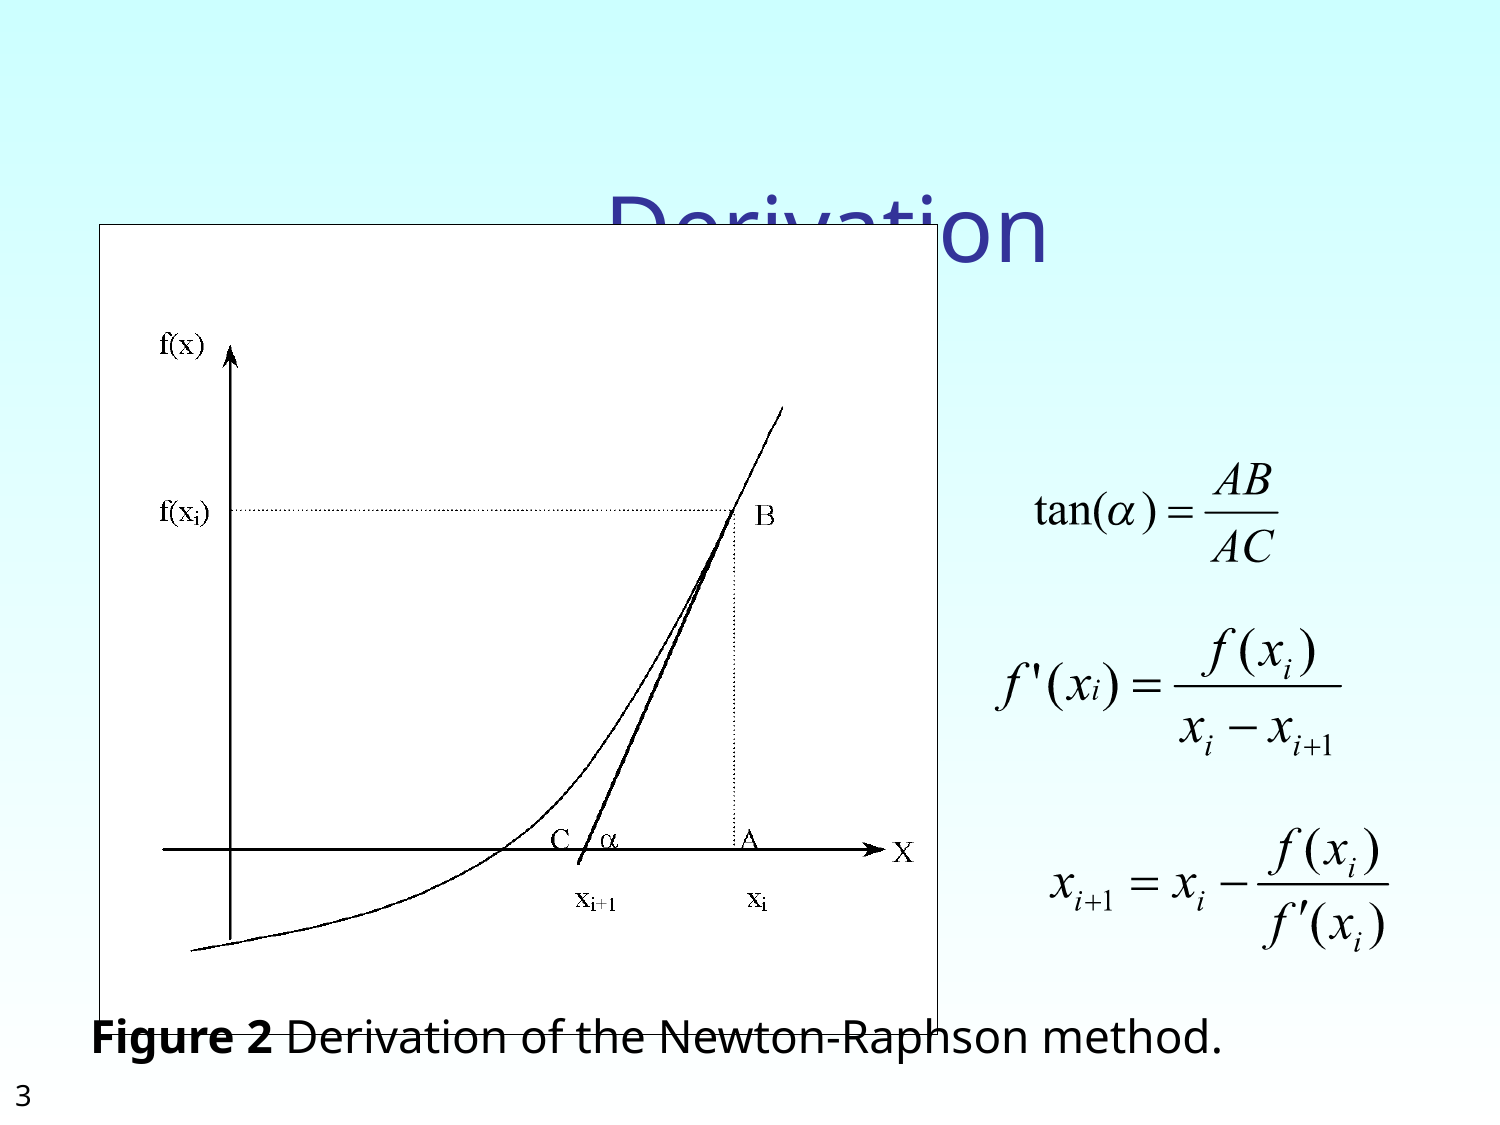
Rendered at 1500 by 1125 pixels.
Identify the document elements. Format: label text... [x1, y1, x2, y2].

text_box ‹#› [0, 1087, 313, 1125]
picture [1026, 449, 1287, 572]
picture [1040, 814, 1397, 963]
title Derivation [188, 101, 1468, 289]
text_box Figure 2 Derivation of the Newton-Raphson method. [75, 999, 1450, 1070]
picture [985, 614, 1352, 767]
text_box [99, 224, 938, 1036]
